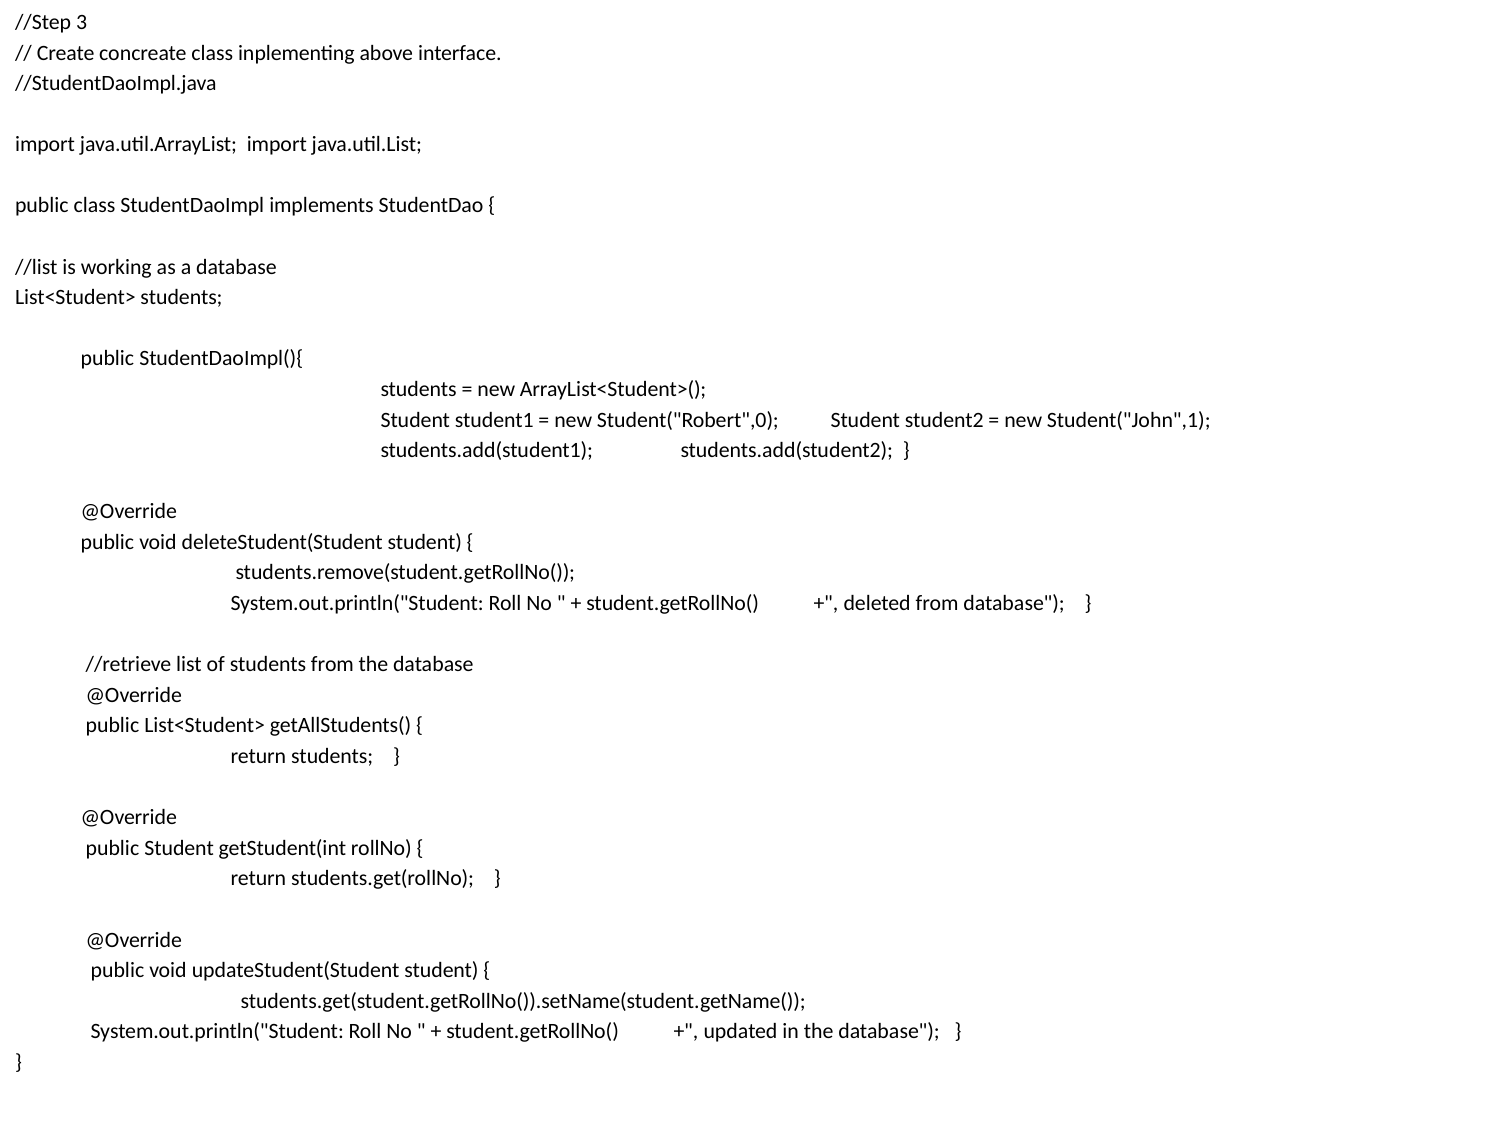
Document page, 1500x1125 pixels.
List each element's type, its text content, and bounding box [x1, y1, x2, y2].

list //Step 3 // Create concreate class inplementing above interface. //StudentDaoImpl.java import java.util.ArrayList; import java.util.List; public class StudentDaoImpl implements StudentDao { //list is working as a database List<Student> students; public StudentDaoImpl(){ students = new ArrayList<Student>(); Student student1 = new Student("Robert",0); Student student2 = new Student("John",1); students.add(student1); students.add(student2); } @Override public void deleteStudent(Student student) { students.remove(student.getRollNo()); System.out.println("Student: Roll No " + student.getRollNo() +", deleted from database"); } //retrieve list of students from the database @Override public List<Student> getAllStudents() { return students; } @Override public Student getStudent(int rollNo) { return students.get(rollNo); } @Override public void updateStudent(Student student) { students.get(student.getRollNo()).setName(student.getName()); System.out.println("Student: Roll No " + student.getRollNo() +", updated in the database"); } } [0, 0, 1500, 1125]
